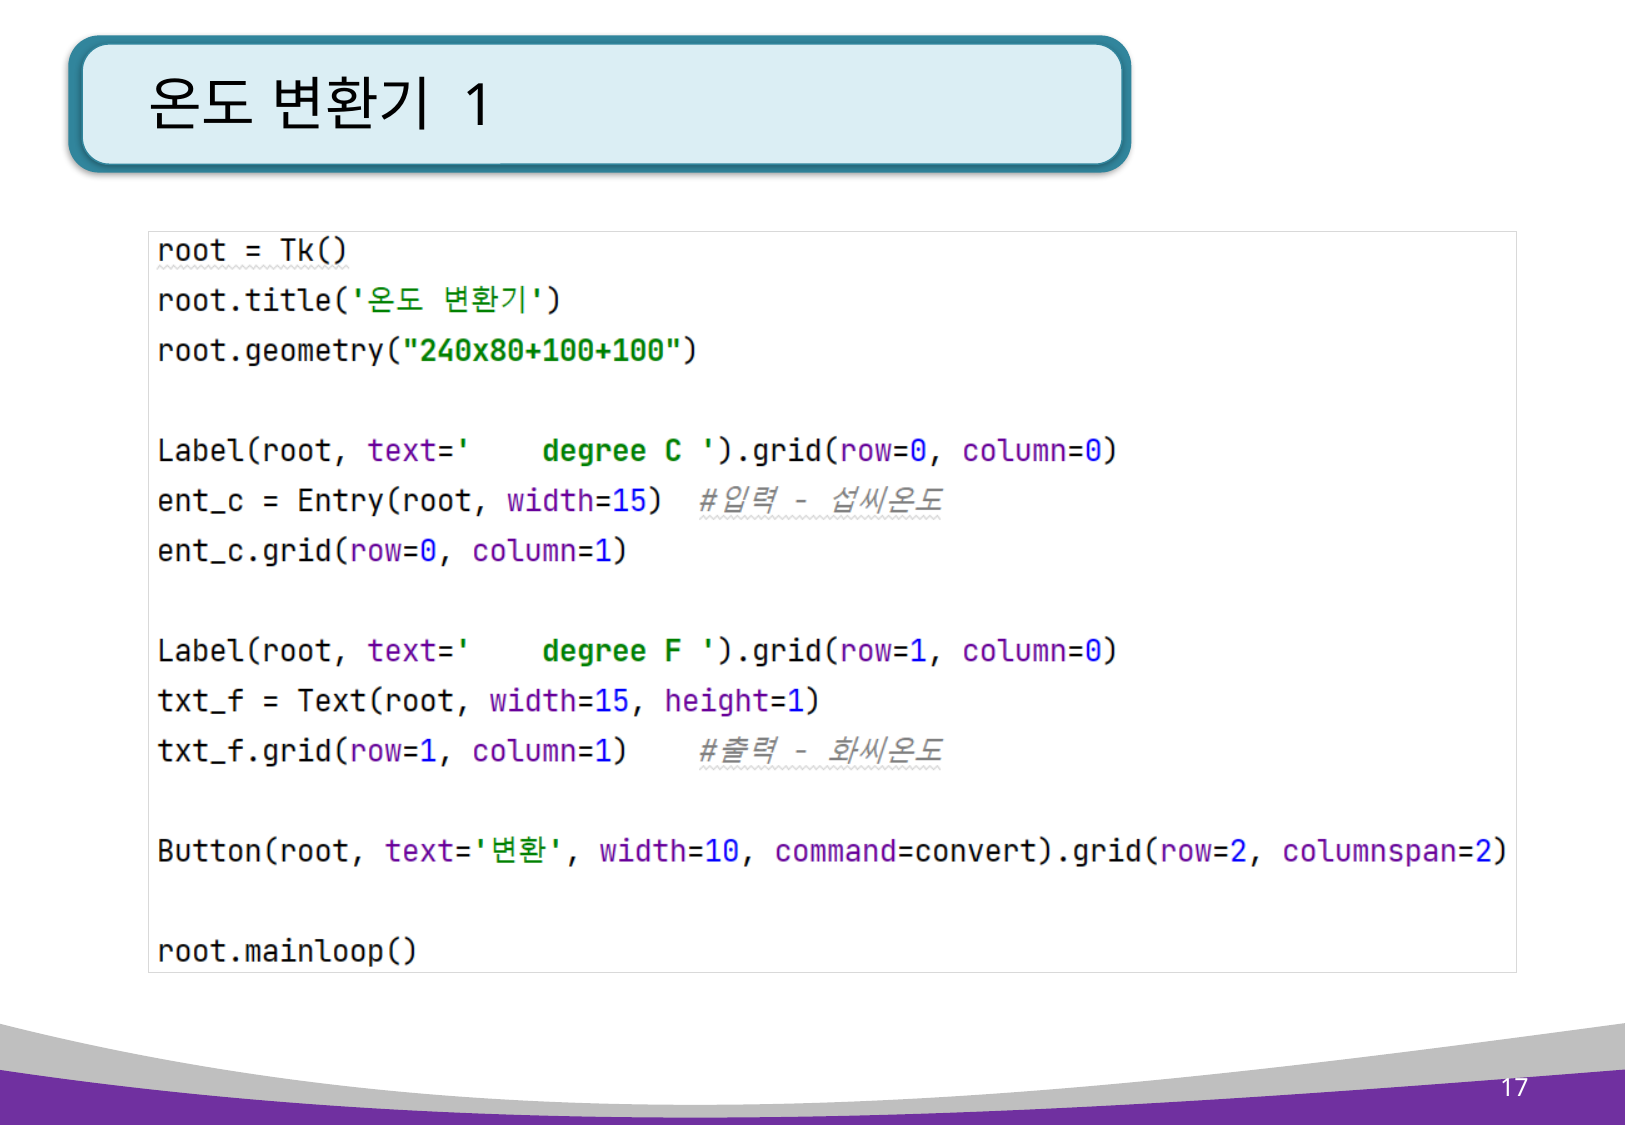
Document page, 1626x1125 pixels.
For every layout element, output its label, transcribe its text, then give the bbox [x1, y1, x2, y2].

slide_number 17 [1452, 1058, 1544, 1119]
title 온도 변환기 1 [103, 32, 1121, 173]
picture [147, 231, 1518, 974]
